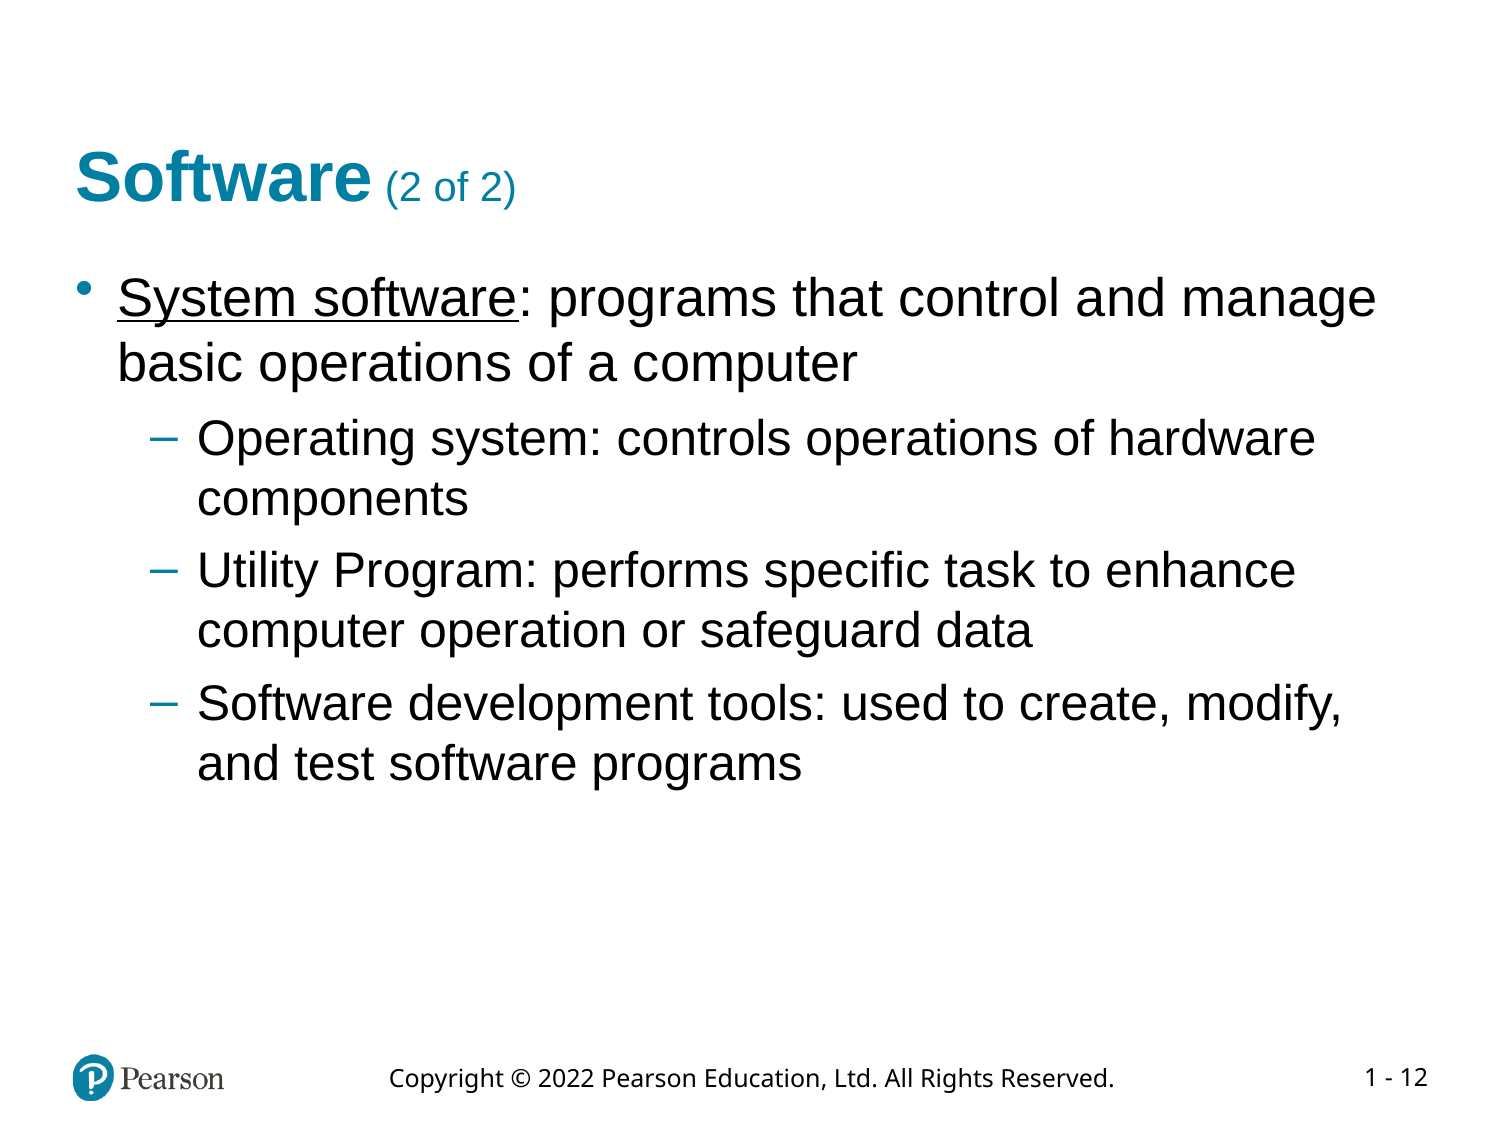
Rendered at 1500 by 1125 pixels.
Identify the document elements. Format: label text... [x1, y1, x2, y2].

picture [72, 1054, 89, 1072]
picture [99, 1054, 224, 1101]
picture [81, 1064, 107, 1089]
title Software (2 of 2) [75, 35, 1425, 216]
picture [72, 1087, 83, 1101]
list System software: programs that control and manage basic operations of a computer Operating system: controls operations of hardware components Utility Program: performs specific task to enhance computer operation or safeguard data Software development tools: used to create, modify, and test software programs [75, 262, 1425, 1005]
